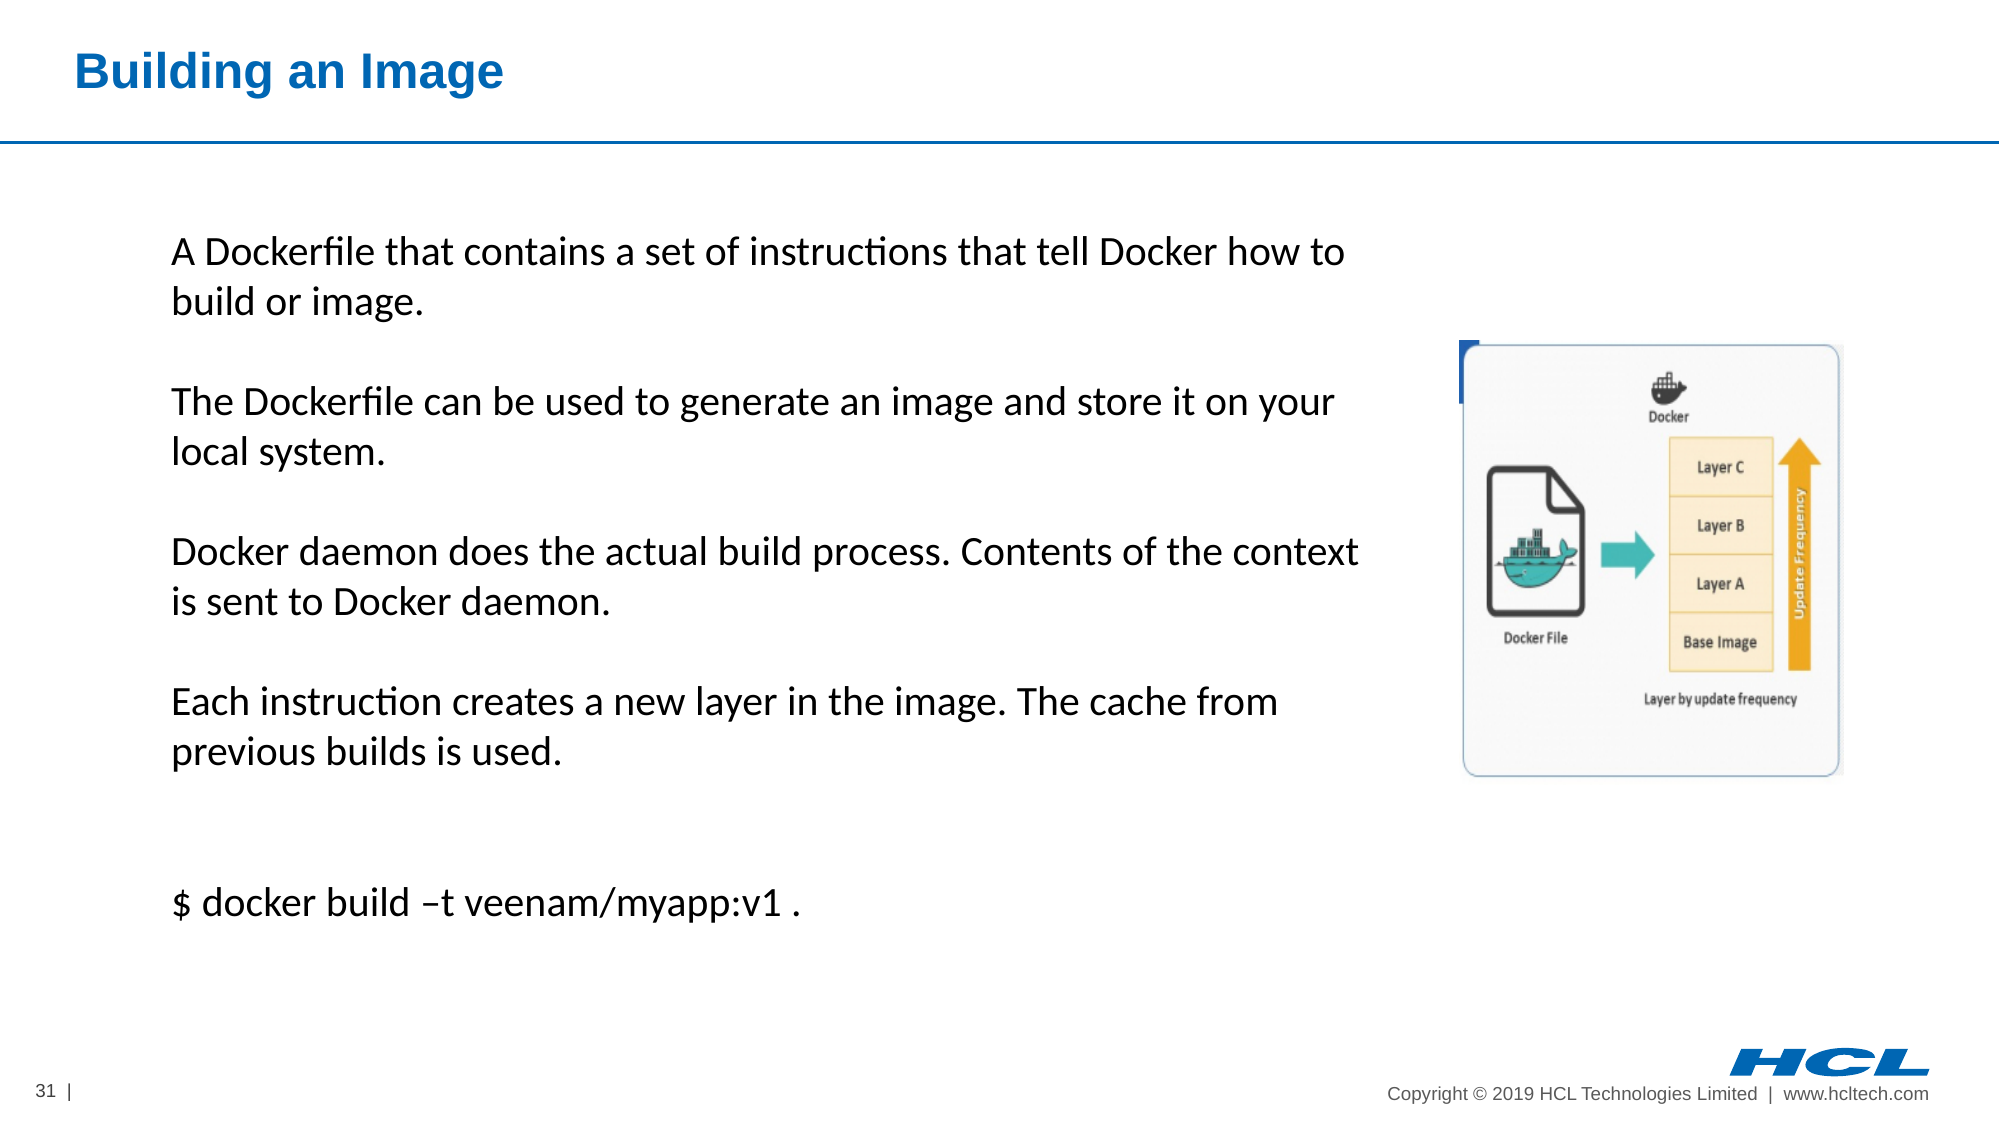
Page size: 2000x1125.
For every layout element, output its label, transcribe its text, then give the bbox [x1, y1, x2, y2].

text_box A Dockerfile that contains a set of instructions that tell Docker how to build or image. The Dockerfile can be used to generate an image and store it on your local system. Docker daemon does the actual build process. Contents of the context is sent to Docker daemon. Each instruction creates a new layer in the image. The cache from previous builds is used. $ docker build –t veenam/myapp:v1 . [156, 216, 1380, 932]
picture [1459, 340, 1844, 785]
title Building an Image [66, 9, 1933, 128]
